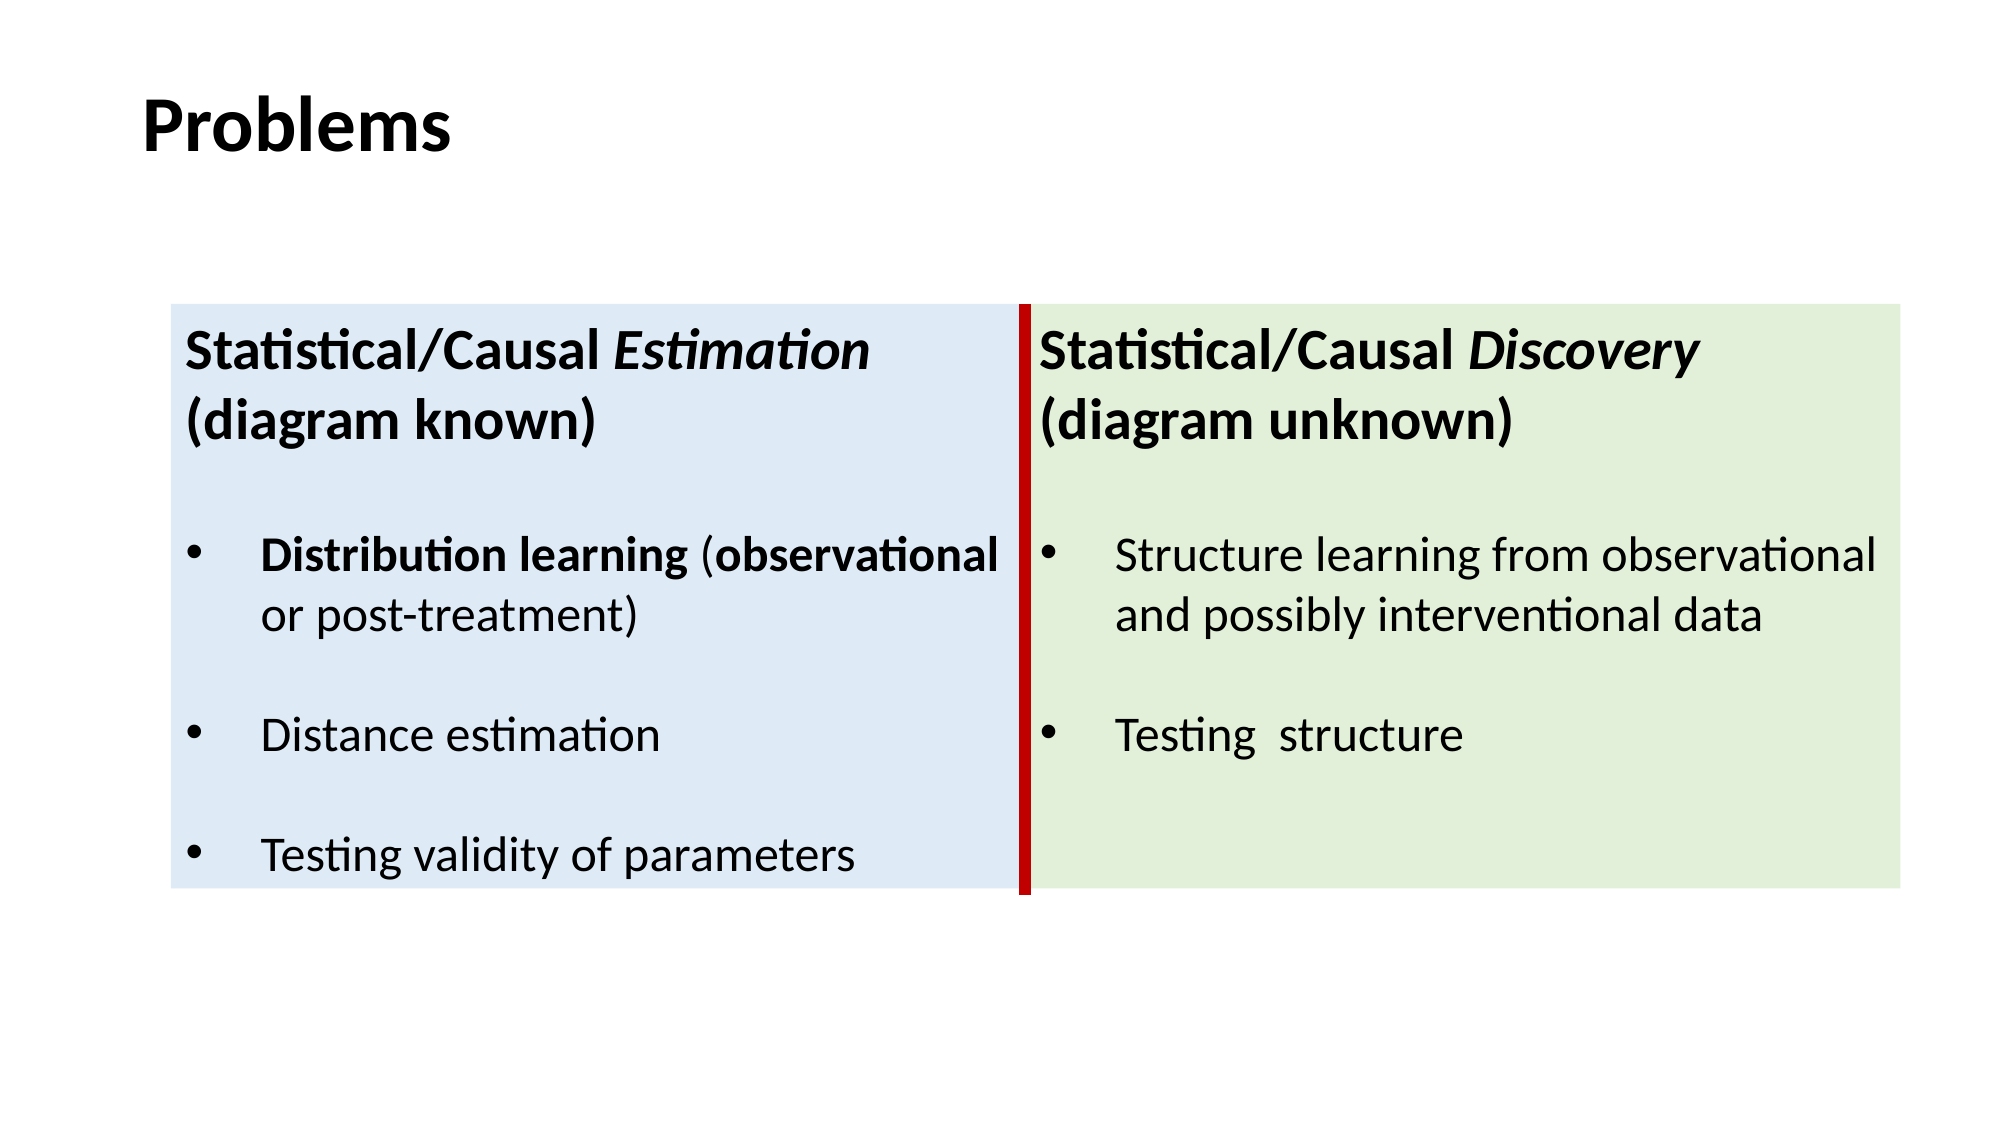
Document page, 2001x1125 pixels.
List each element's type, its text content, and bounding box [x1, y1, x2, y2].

text_box Problems [127, 65, 838, 175]
text_box Statistical/Causal Discovery (diagram unknown) Structure learning from observational and possibly interventional data Testing structure [1031, 303, 1901, 889]
text_box Statistical/Causal Estimation (diagram known) Distribution learning (observational or post-treatment) Distance estimation Testing validity of parameters [170, 303, 1024, 889]
